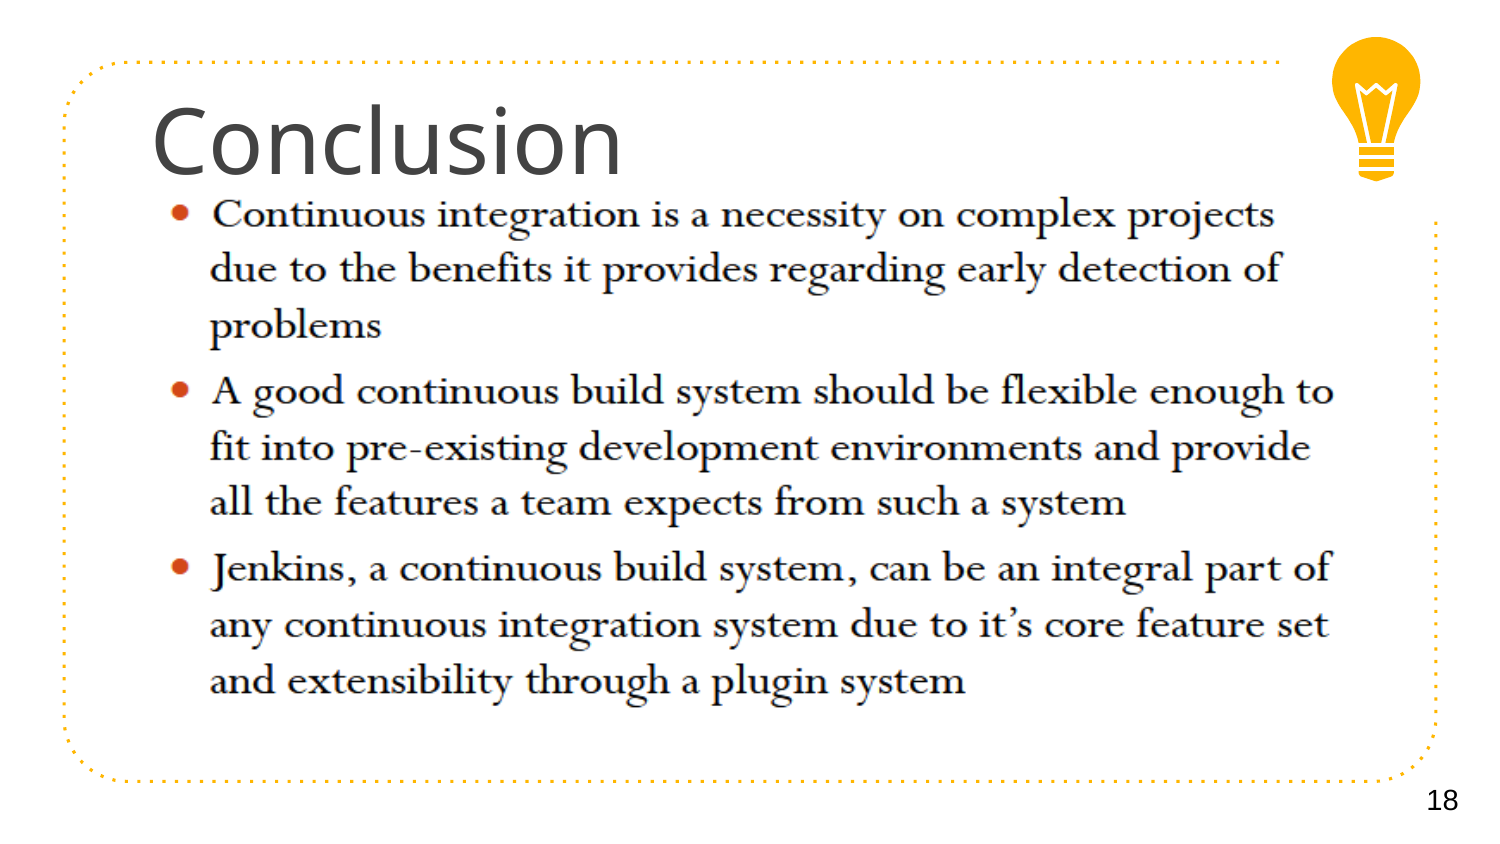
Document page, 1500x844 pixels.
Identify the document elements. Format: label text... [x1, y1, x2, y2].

slide_number 18 [1411, 753, 1500, 844]
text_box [1331, 36, 1421, 182]
picture [135, 183, 1359, 753]
title Conclusion [135, 67, 1263, 183]
